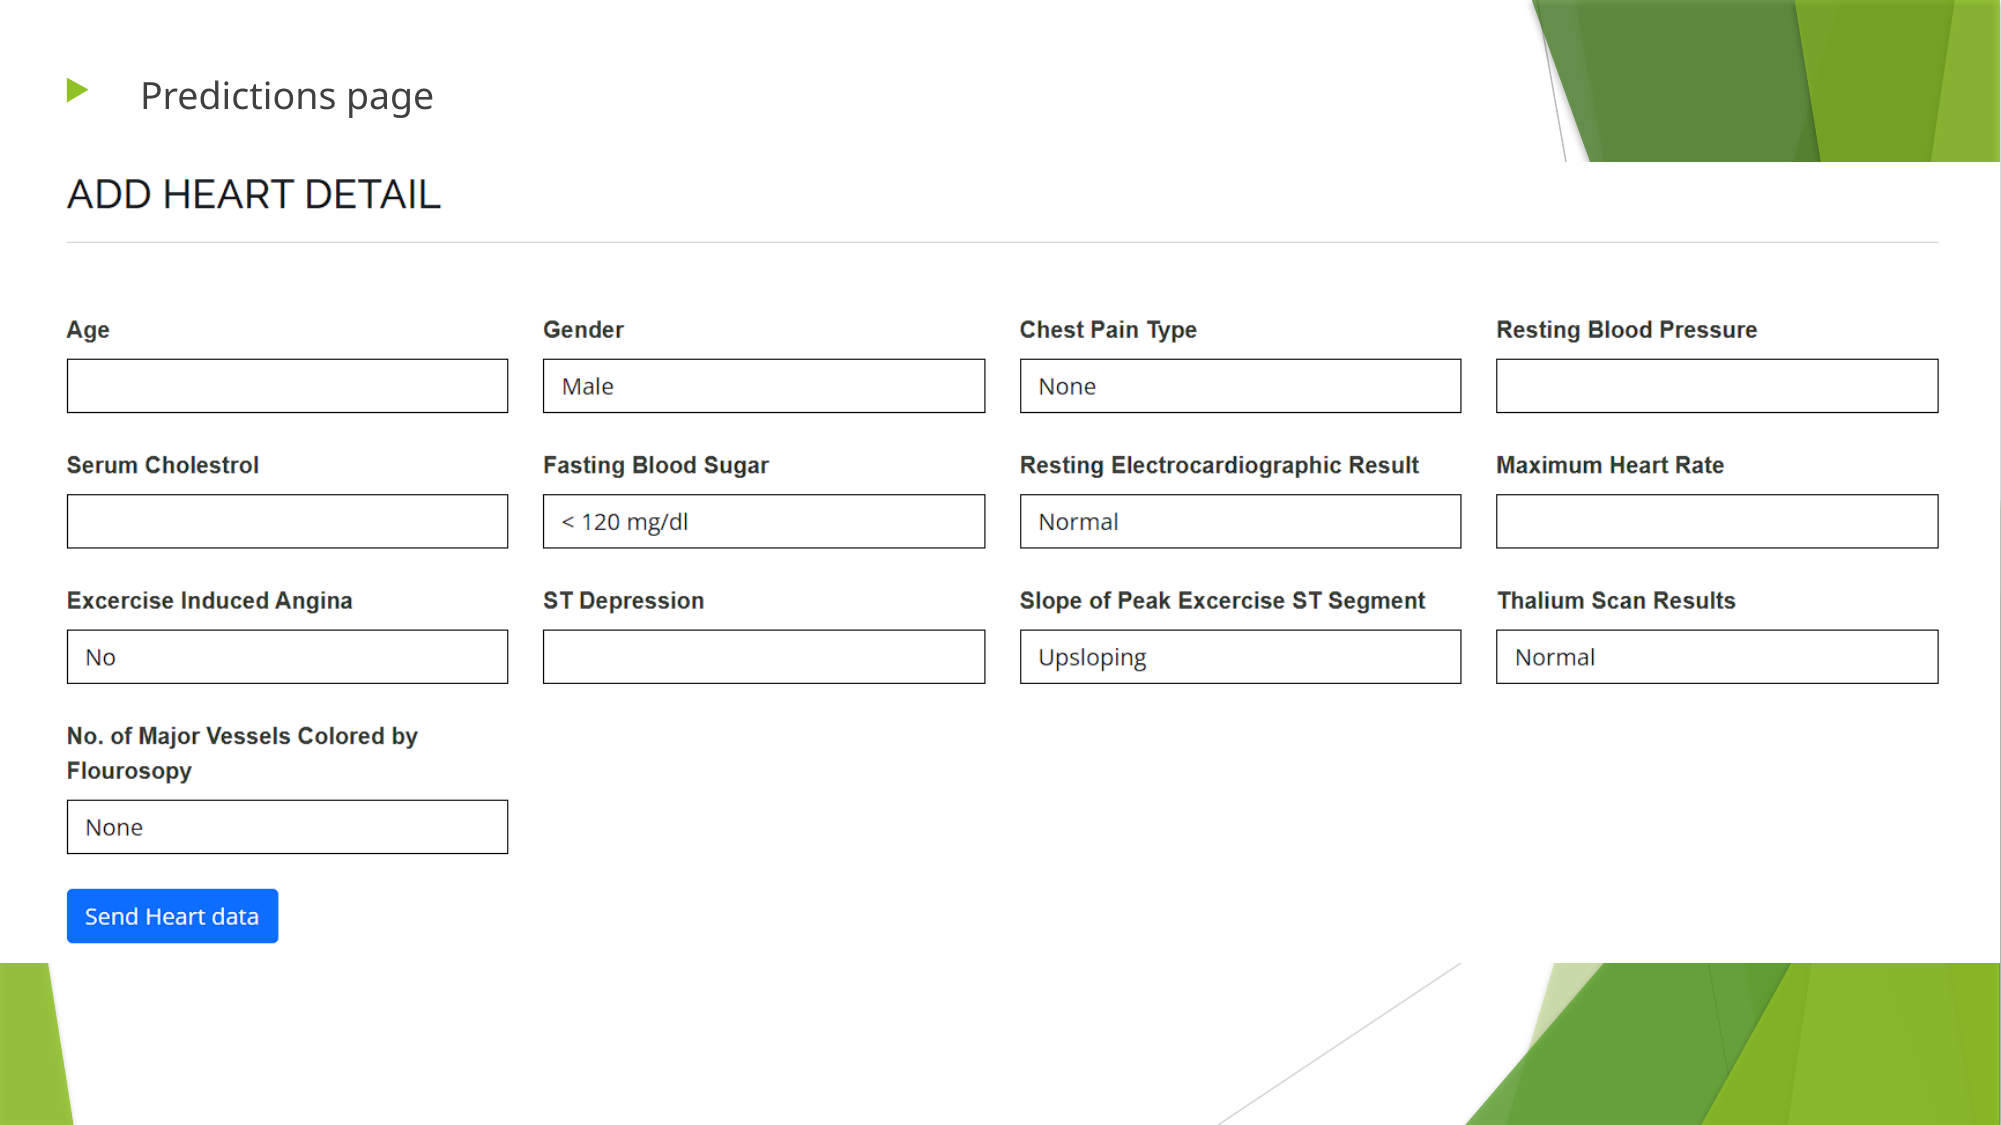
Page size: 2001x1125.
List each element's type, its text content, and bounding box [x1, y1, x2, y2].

list Predictions page [49, 64, 1460, 159]
picture [0, 162, 2000, 963]
